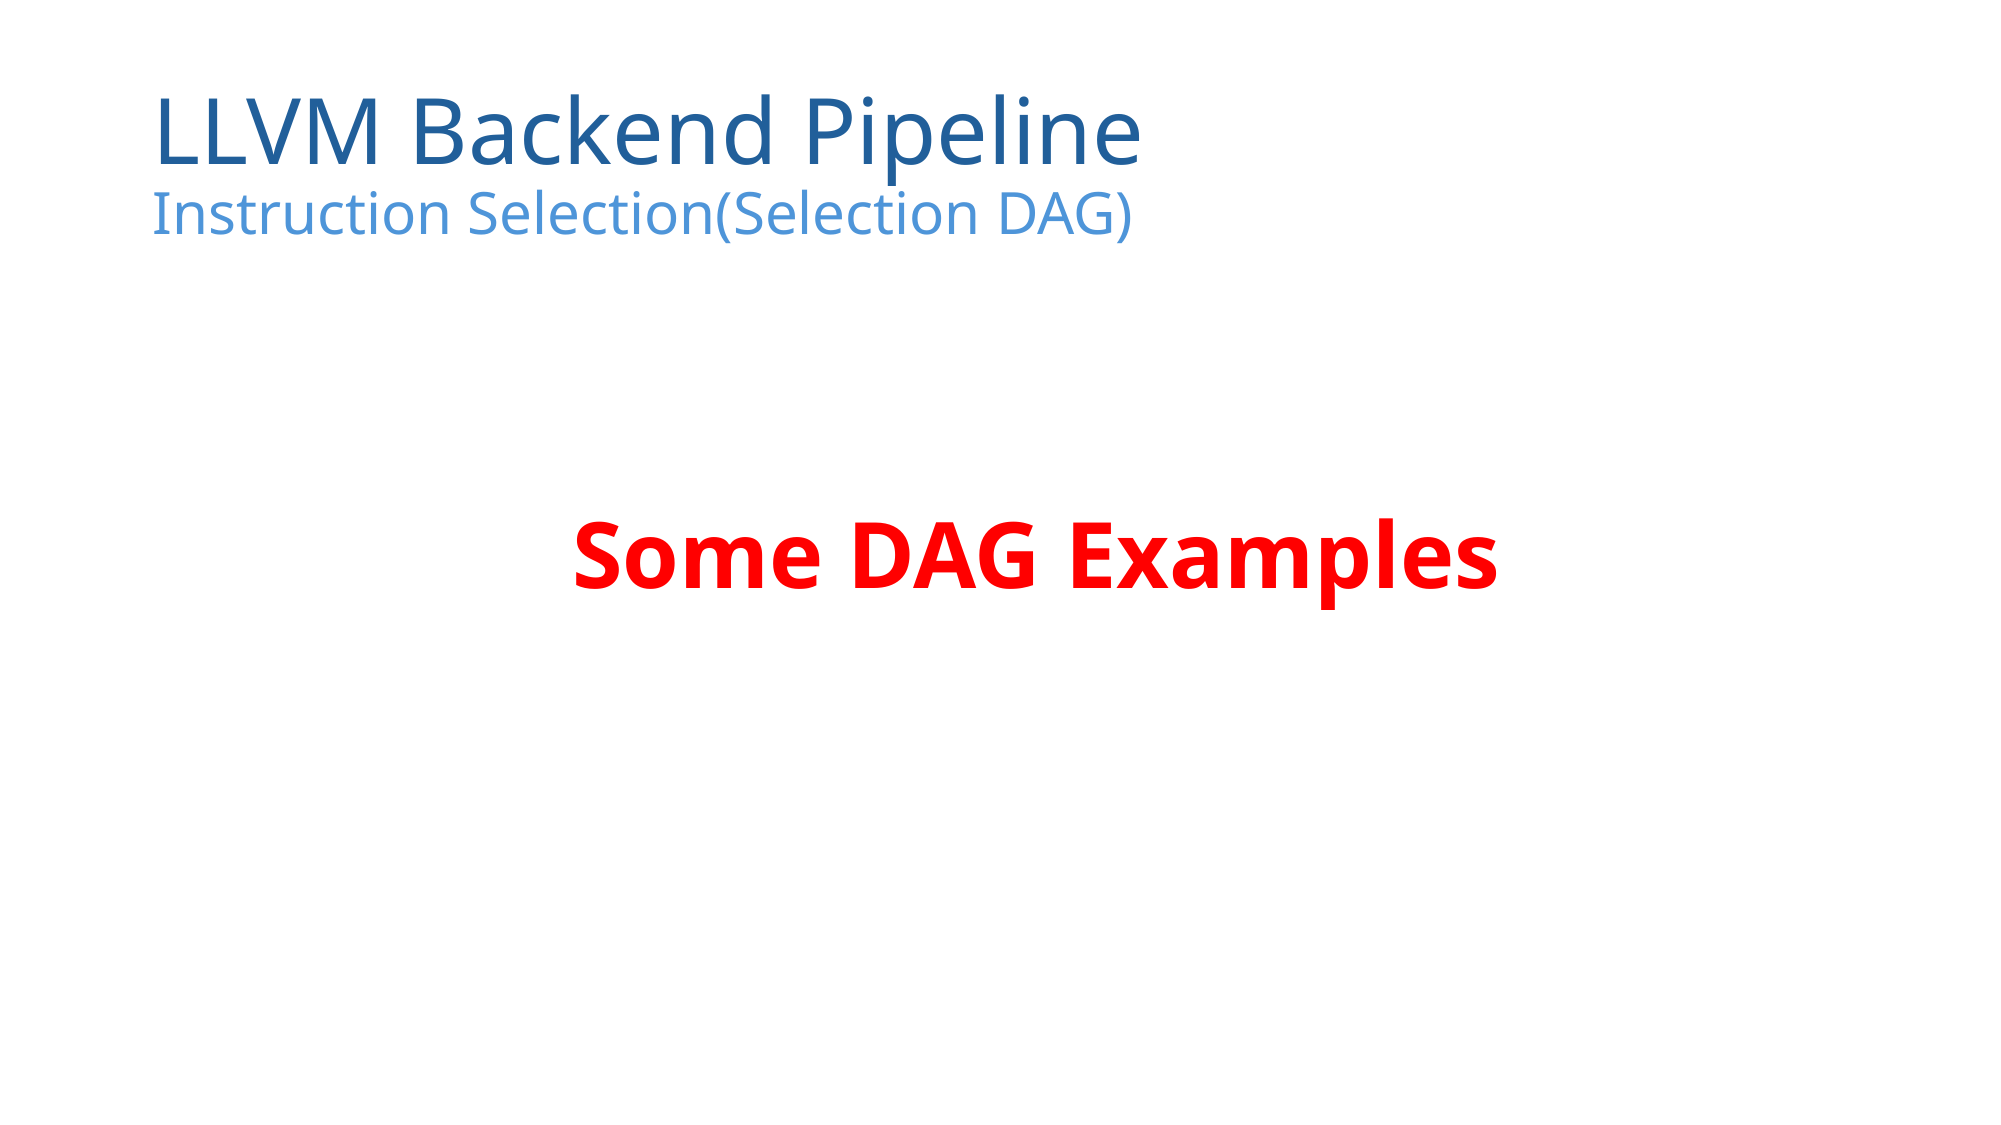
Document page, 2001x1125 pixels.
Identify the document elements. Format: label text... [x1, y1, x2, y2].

list Some DAG Examples [557, 502, 1640, 1125]
title LLVM Backend Pipeline Instruction Selection(Selection DAG) [137, 57, 1863, 275]
